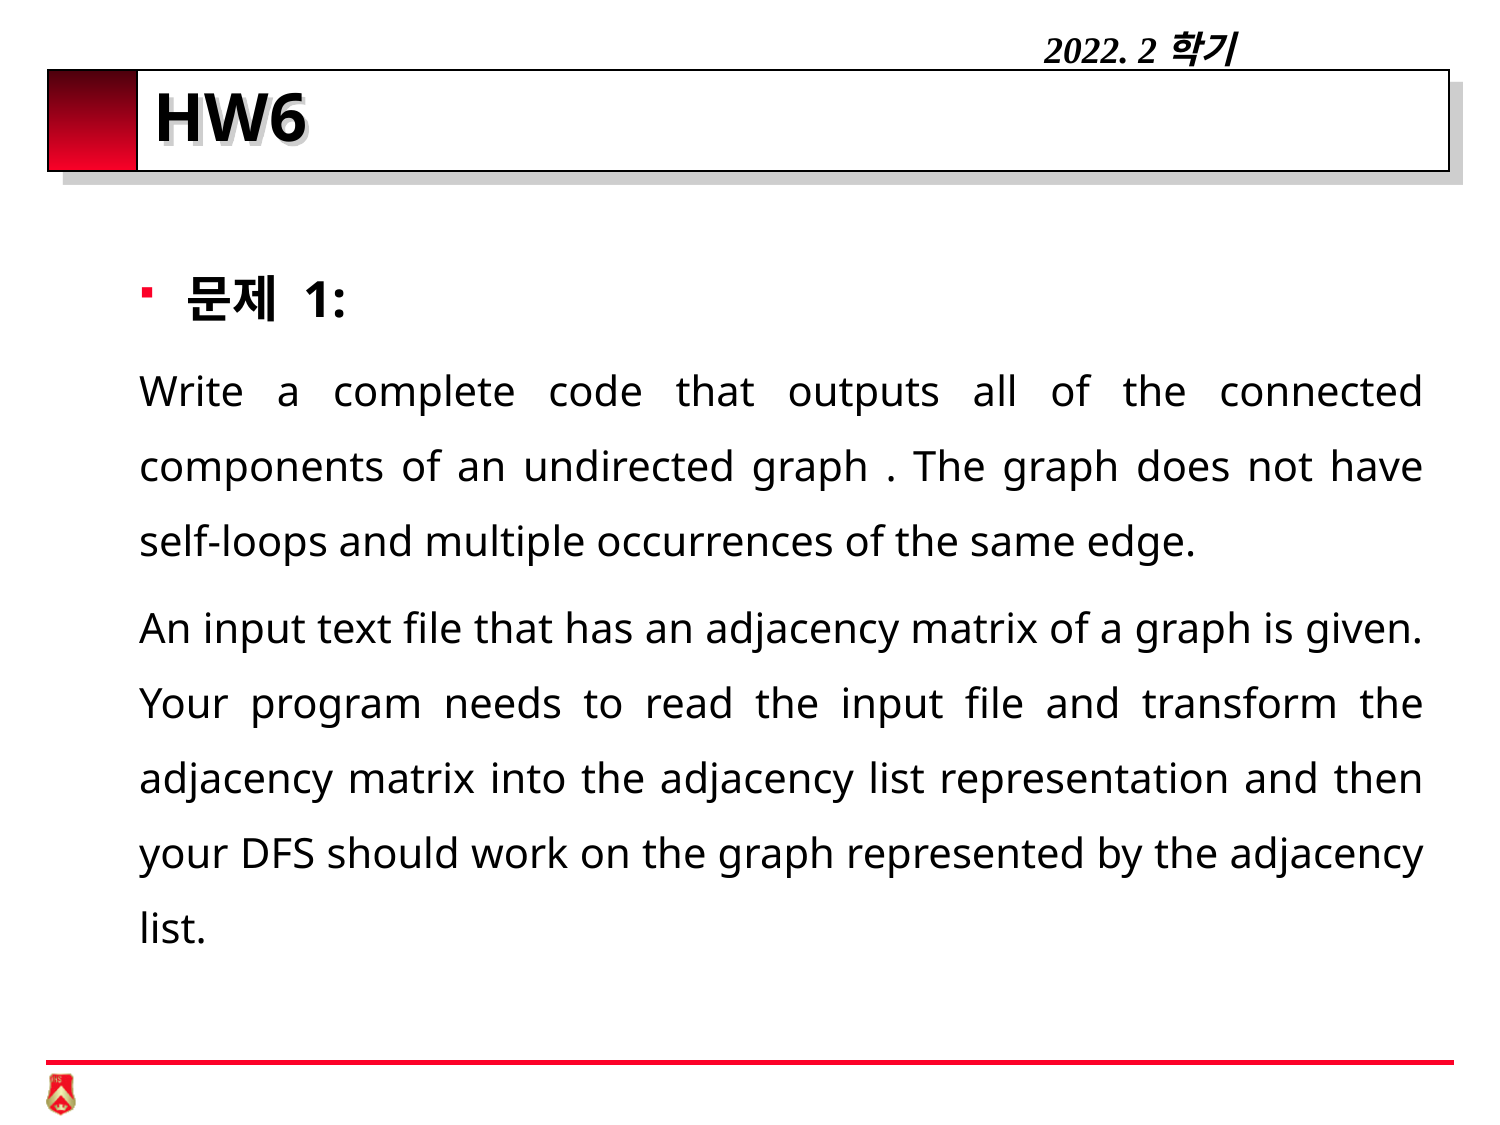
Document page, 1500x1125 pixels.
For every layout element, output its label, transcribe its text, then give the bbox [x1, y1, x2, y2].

title HW6 [138, 65, 1455, 179]
picture [44, 1068, 80, 1119]
